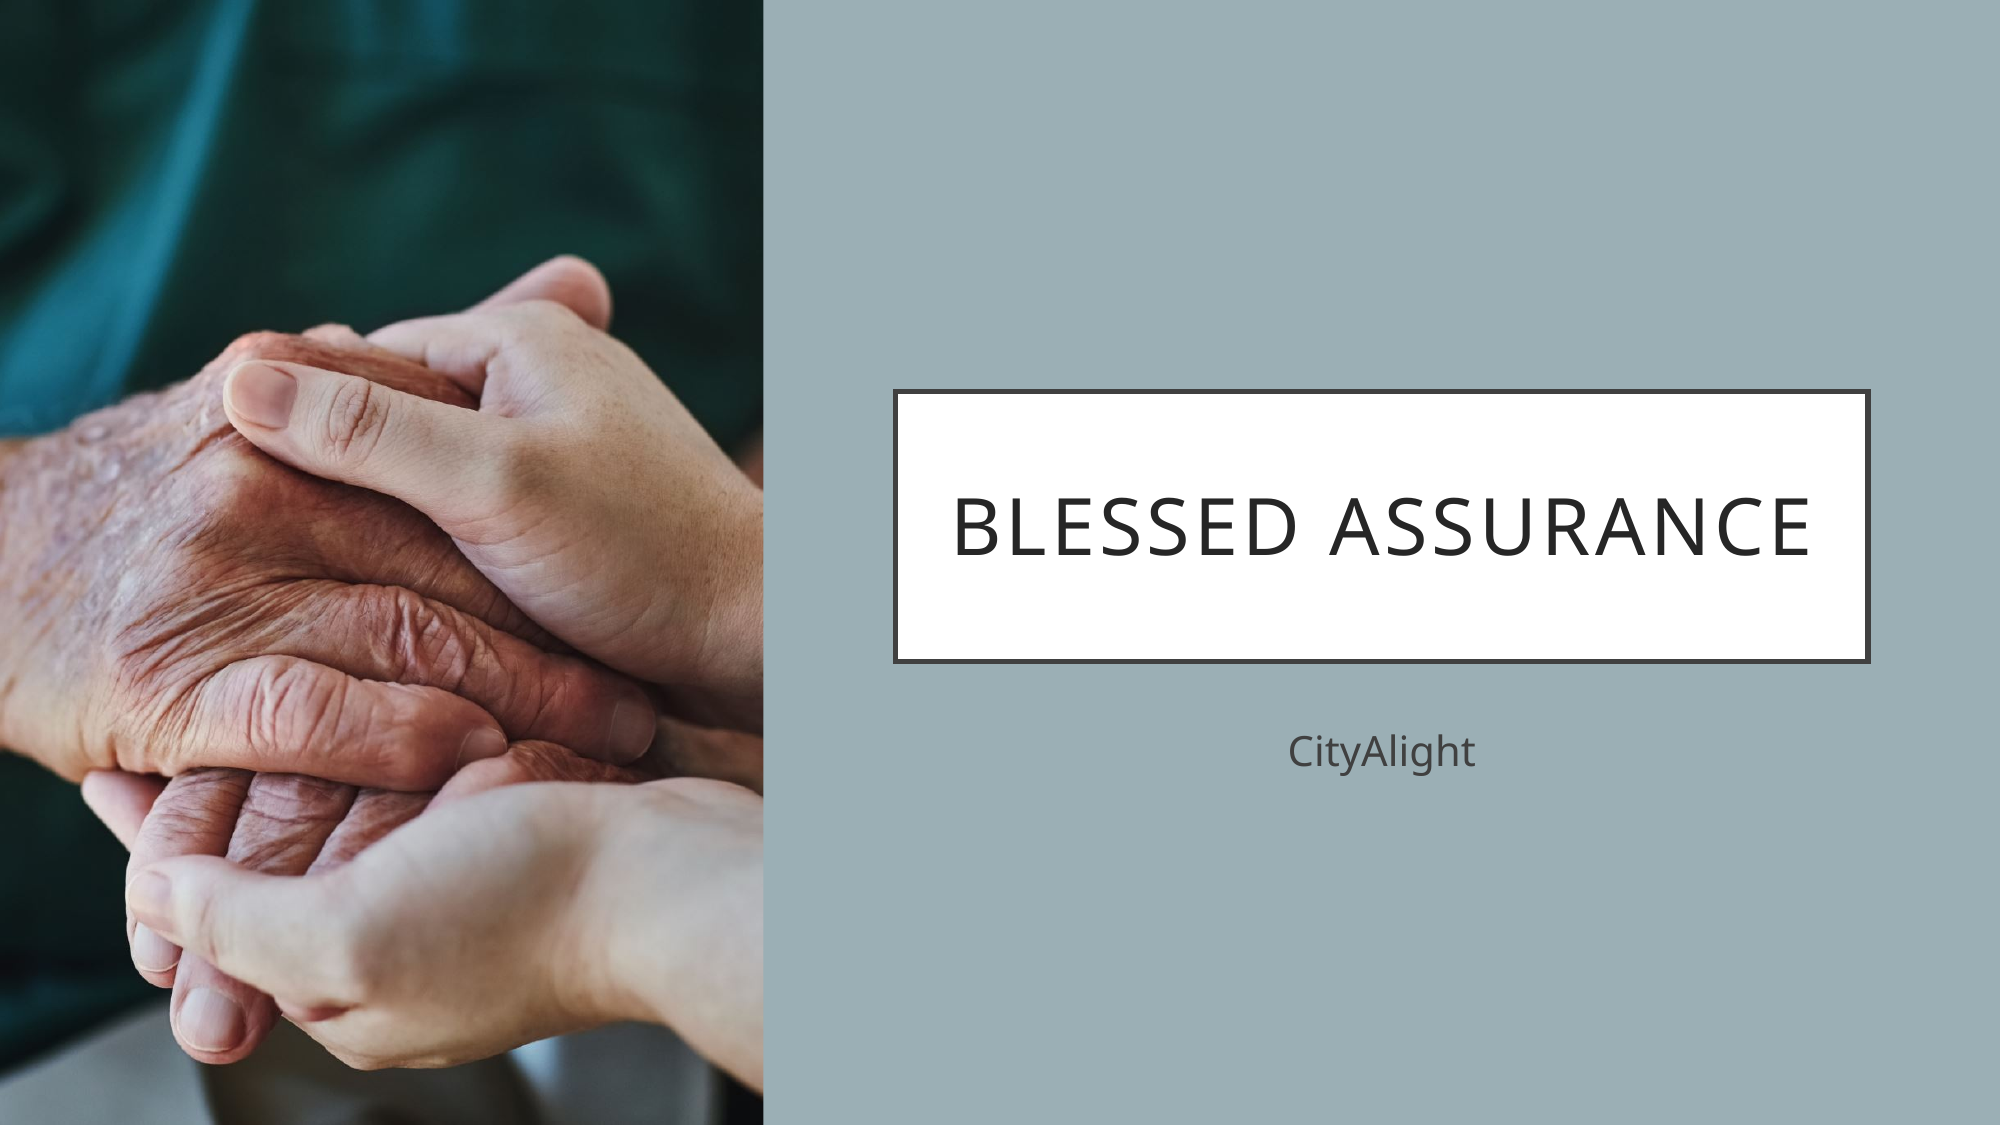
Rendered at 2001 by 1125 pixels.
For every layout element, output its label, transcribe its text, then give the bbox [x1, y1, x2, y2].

title Blessed Assurance [893, 389, 1871, 664]
list CityAlight [895, 713, 1868, 918]
picture [0, 0, 764, 1125]
